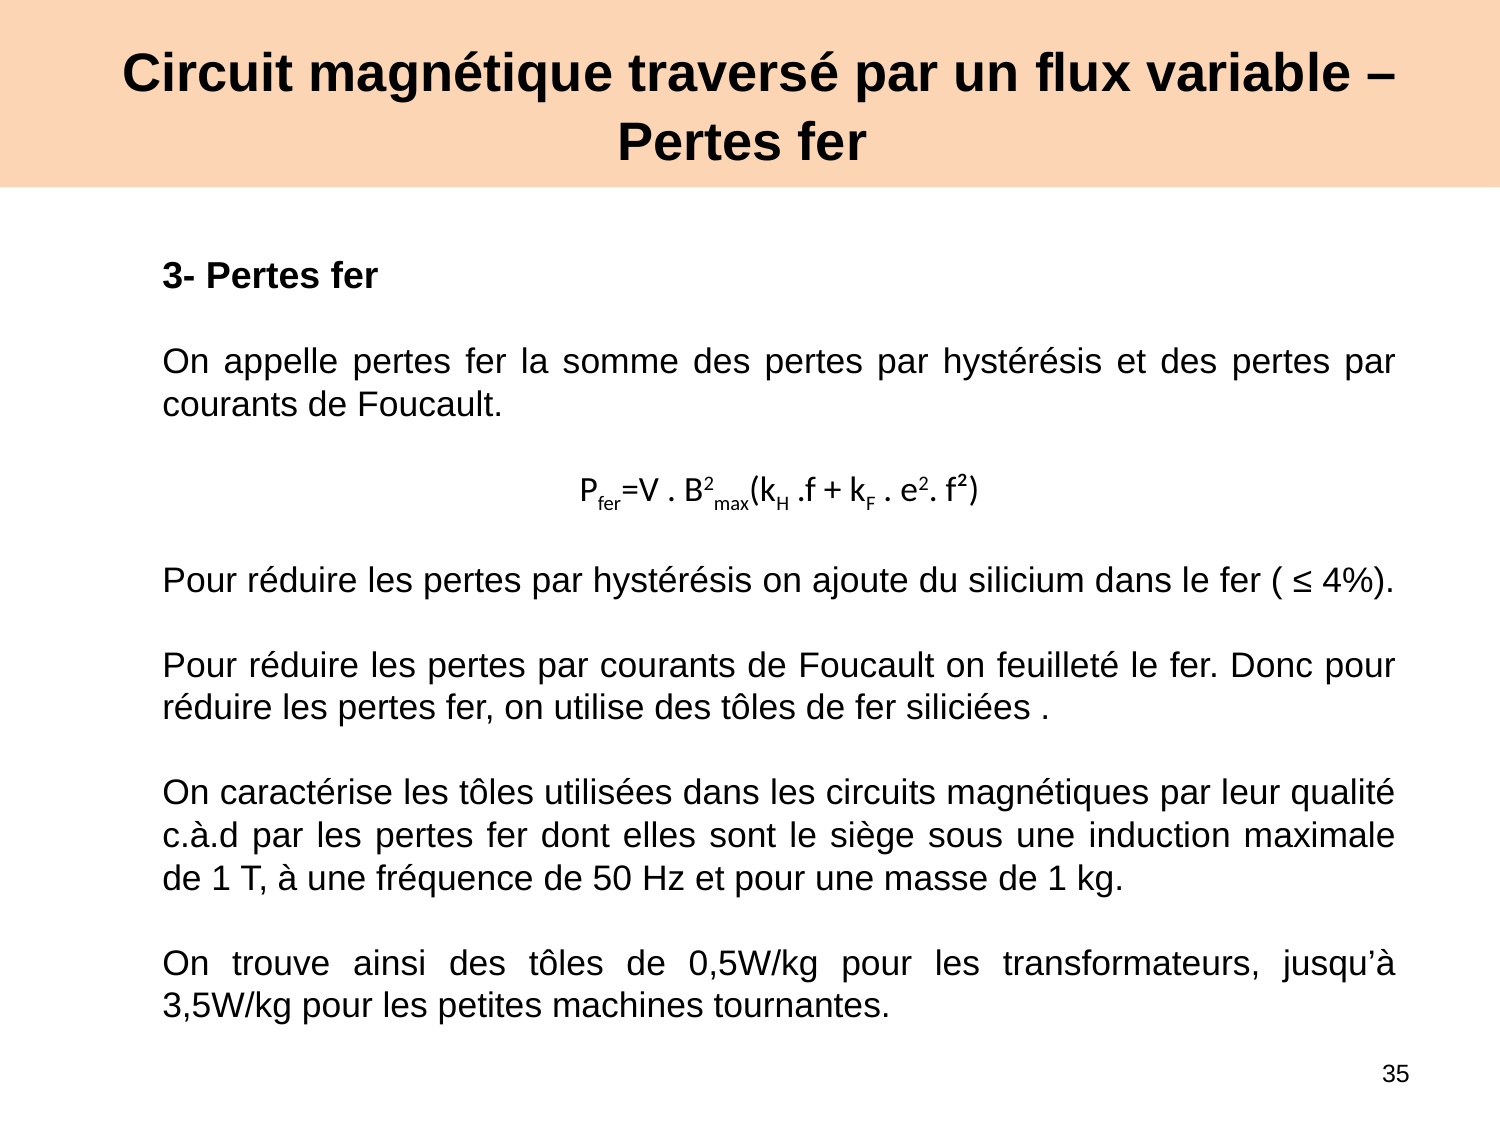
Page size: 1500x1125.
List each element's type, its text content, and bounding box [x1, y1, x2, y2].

text_box 3- Pertes fer On appelle pertes fer la somme des pertes par hystérésis et des pertes par courants de Foucault. Pfer=V . B2max⁡(kH .f + kF . e2. f²) Pour réduire les pertes par hystérésis on ajoute du silicium dans le fer ( ≤ 4%). Pour réduire les pertes par courants de Foucault on feuilleté le fer. Donc pour réduire les pertes fer, on utilise des tôles de fer siliciées . On caractérise les tôles utilisées dans les circuits magnétiques par leur qualité c.à.d par les pertes fer dont elles sont le siège sous une induction maximale de 1 T, à une fréquence de 50 Hz et pour une masse de 1 kg. On trouve ainsi des tôles de 0,5W/kg pour les transformateurs, jusqu’à 3,5W/kg pour les petites machines tournantes. [147, 243, 1412, 1075]
slide_number 35 [1074, 1042, 1425, 1103]
title Circuit magnétique traversé par un flux variable – Pertes fer [0, 0, 1500, 188]
